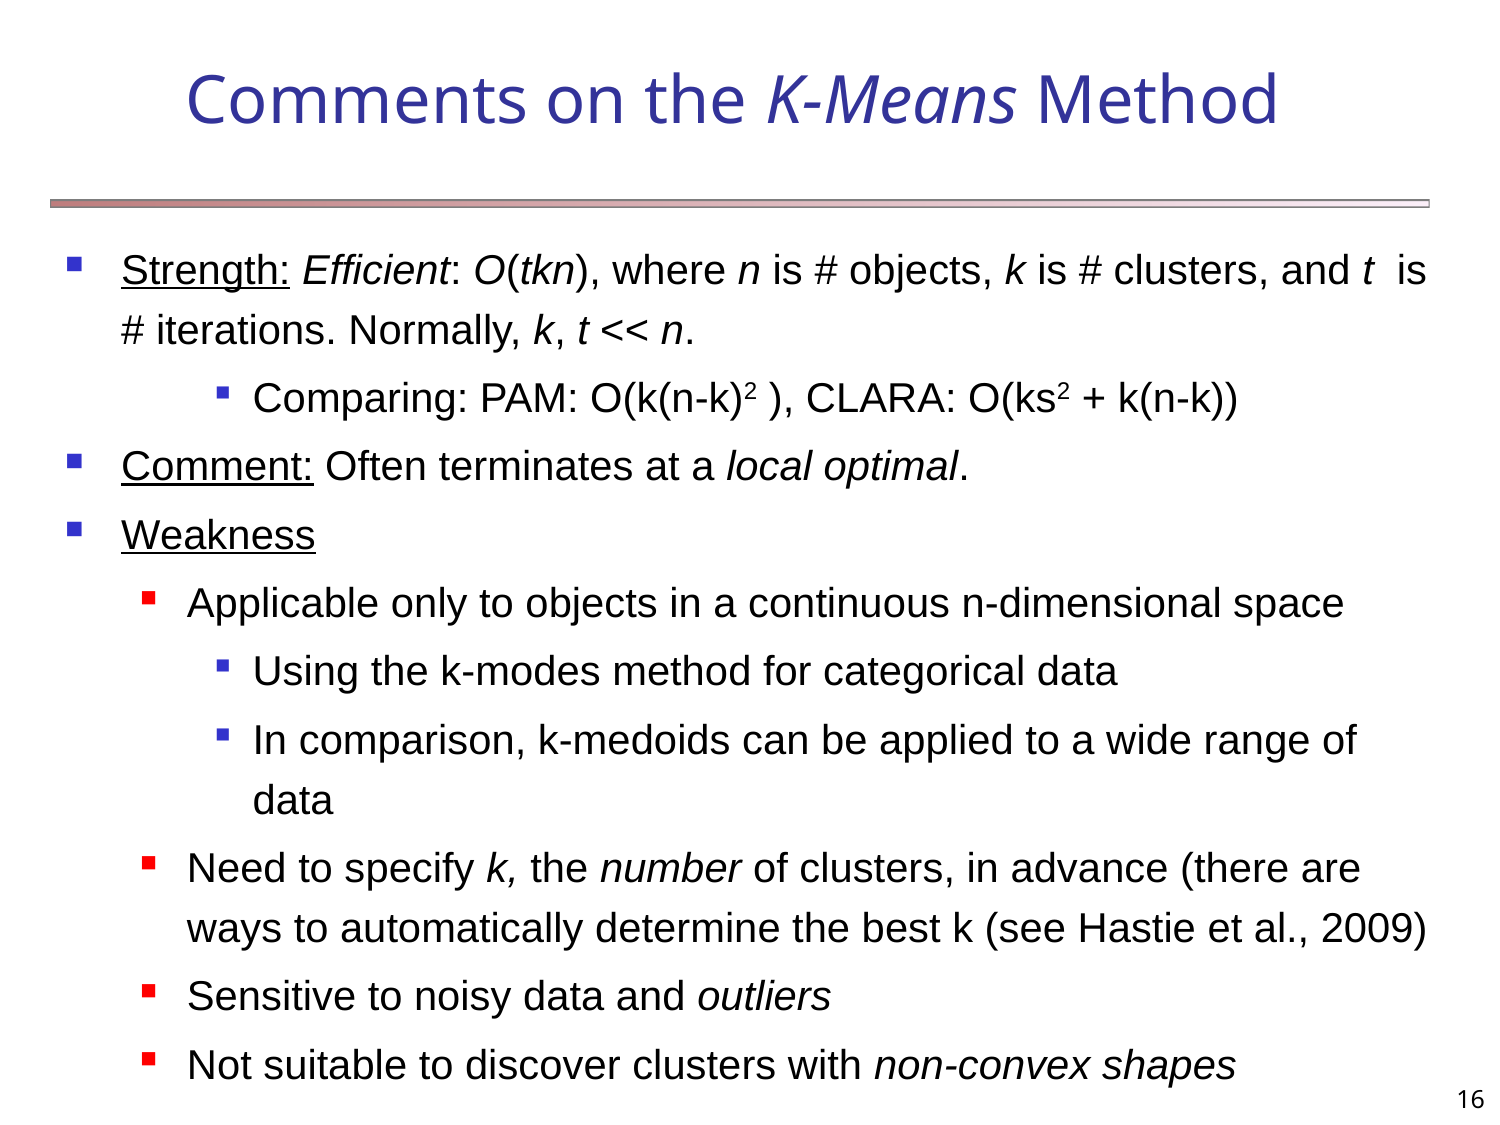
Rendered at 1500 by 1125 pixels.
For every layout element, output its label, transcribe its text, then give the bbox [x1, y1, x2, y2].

title Comments on the K-Means Method [123, 71, 1344, 145]
list Strength: Efficient: O(tkn), where n is # objects, k is # clusters, and t is # iterations. Normally, k, t << n. Comparing: PAM: O(k(n-k)2 ), CLARA: O(ks2 + k(n-k)) Comment: Often terminates at a local optimal. Weakness Applicable only to objects in a continuous n-dimensional space Using the k-modes method for categorical data In comparison, k-medoids can be applied to a wide range of data Need to specify k, the number of clusters, in advance (there are ways to automatically determine the best k (see Hastie et al., 2009) Sensitive to noisy data and outliers Not suitable to discover clusters with non-convex shapes [50, 224, 1450, 1088]
slide_number 16 [1187, 1062, 1500, 1125]
